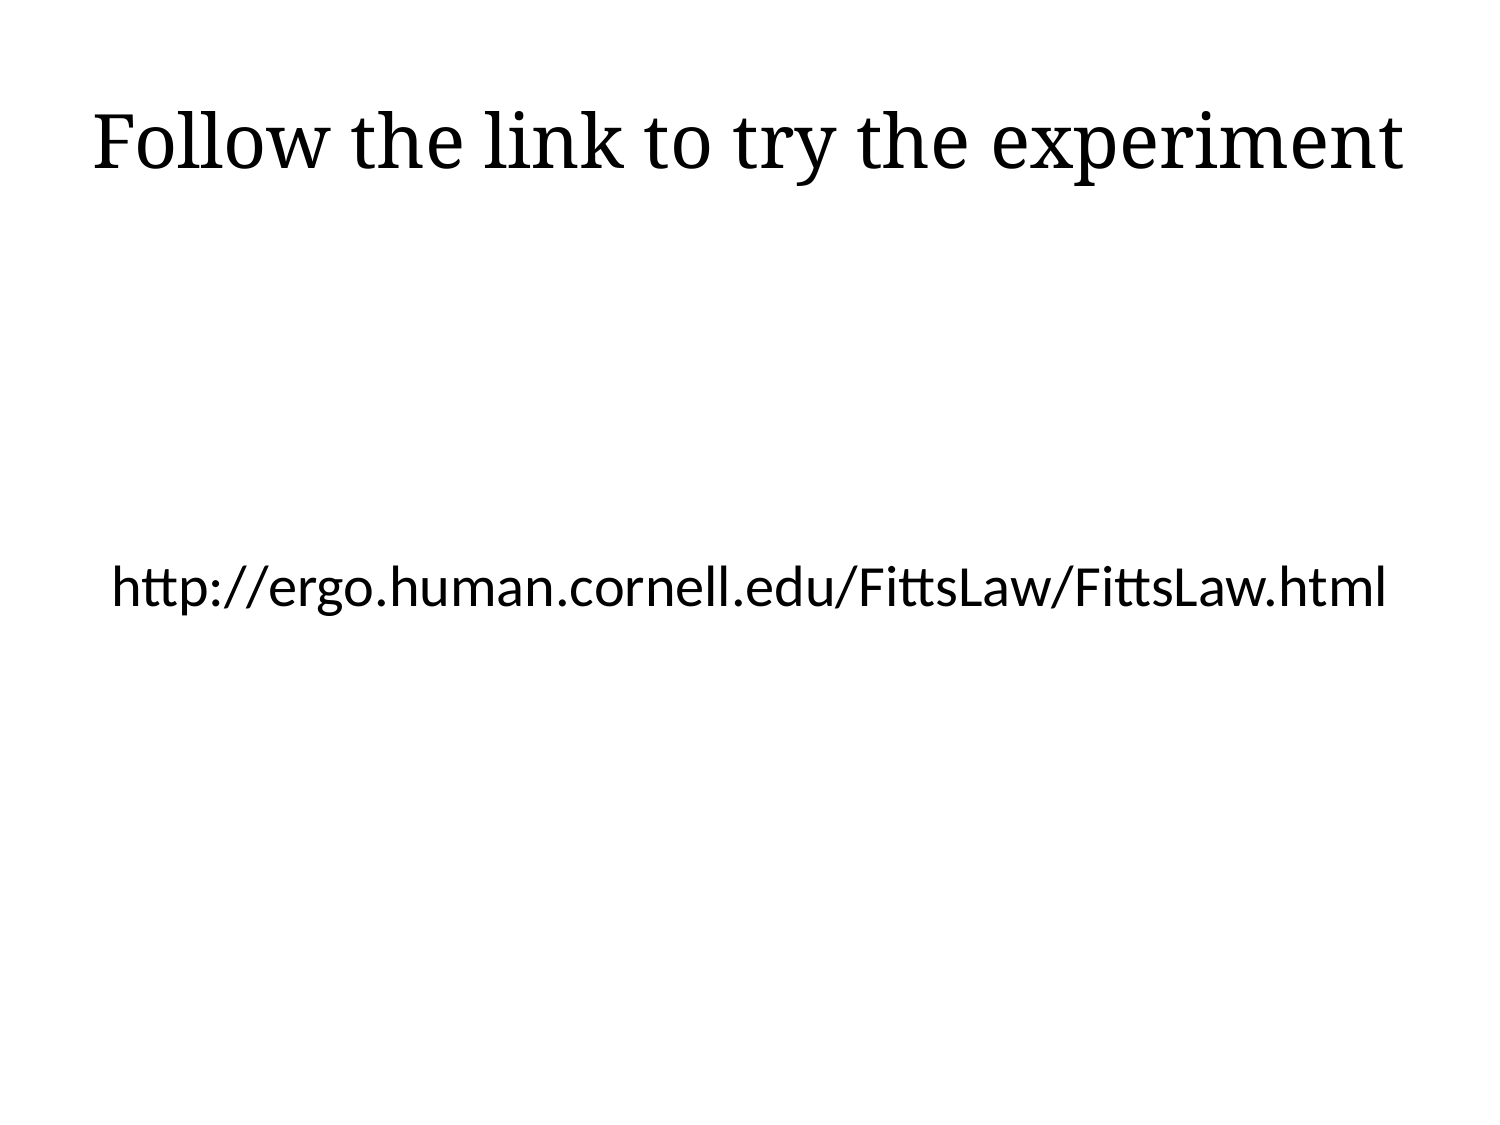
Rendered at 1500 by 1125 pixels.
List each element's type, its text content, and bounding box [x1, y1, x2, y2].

title Follow the link to try the experiment [75, 45, 1425, 233]
list http://ergo.human.cornell.edu/FittsLaw/FittsLaw.html [75, 262, 1425, 1005]
